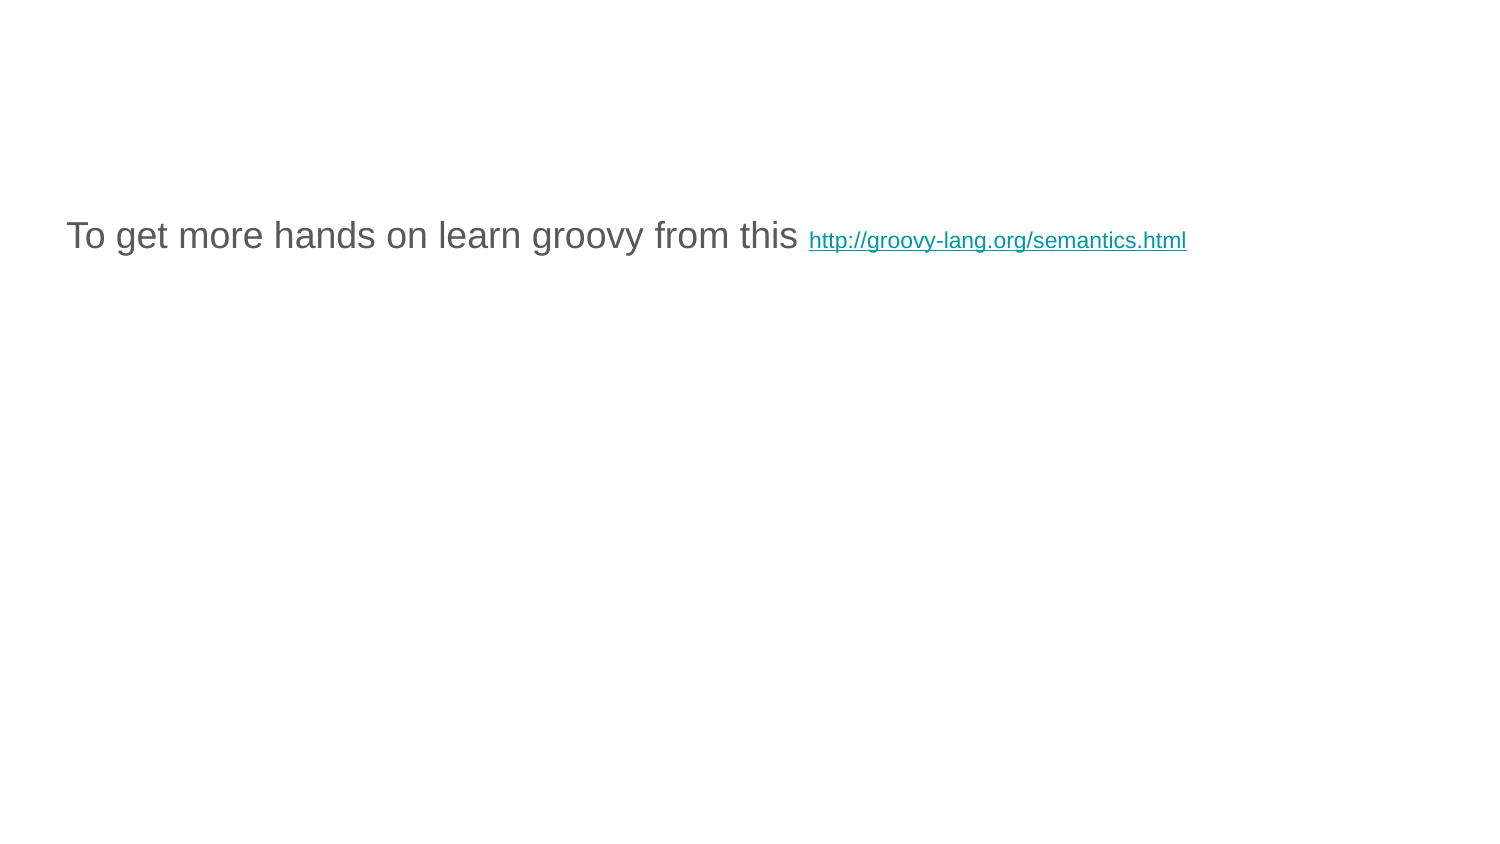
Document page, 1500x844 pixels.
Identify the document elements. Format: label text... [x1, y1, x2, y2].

list To get more hands on learn groovy from this http://groovy-lang.org/semantics.html [51, 189, 1449, 750]
